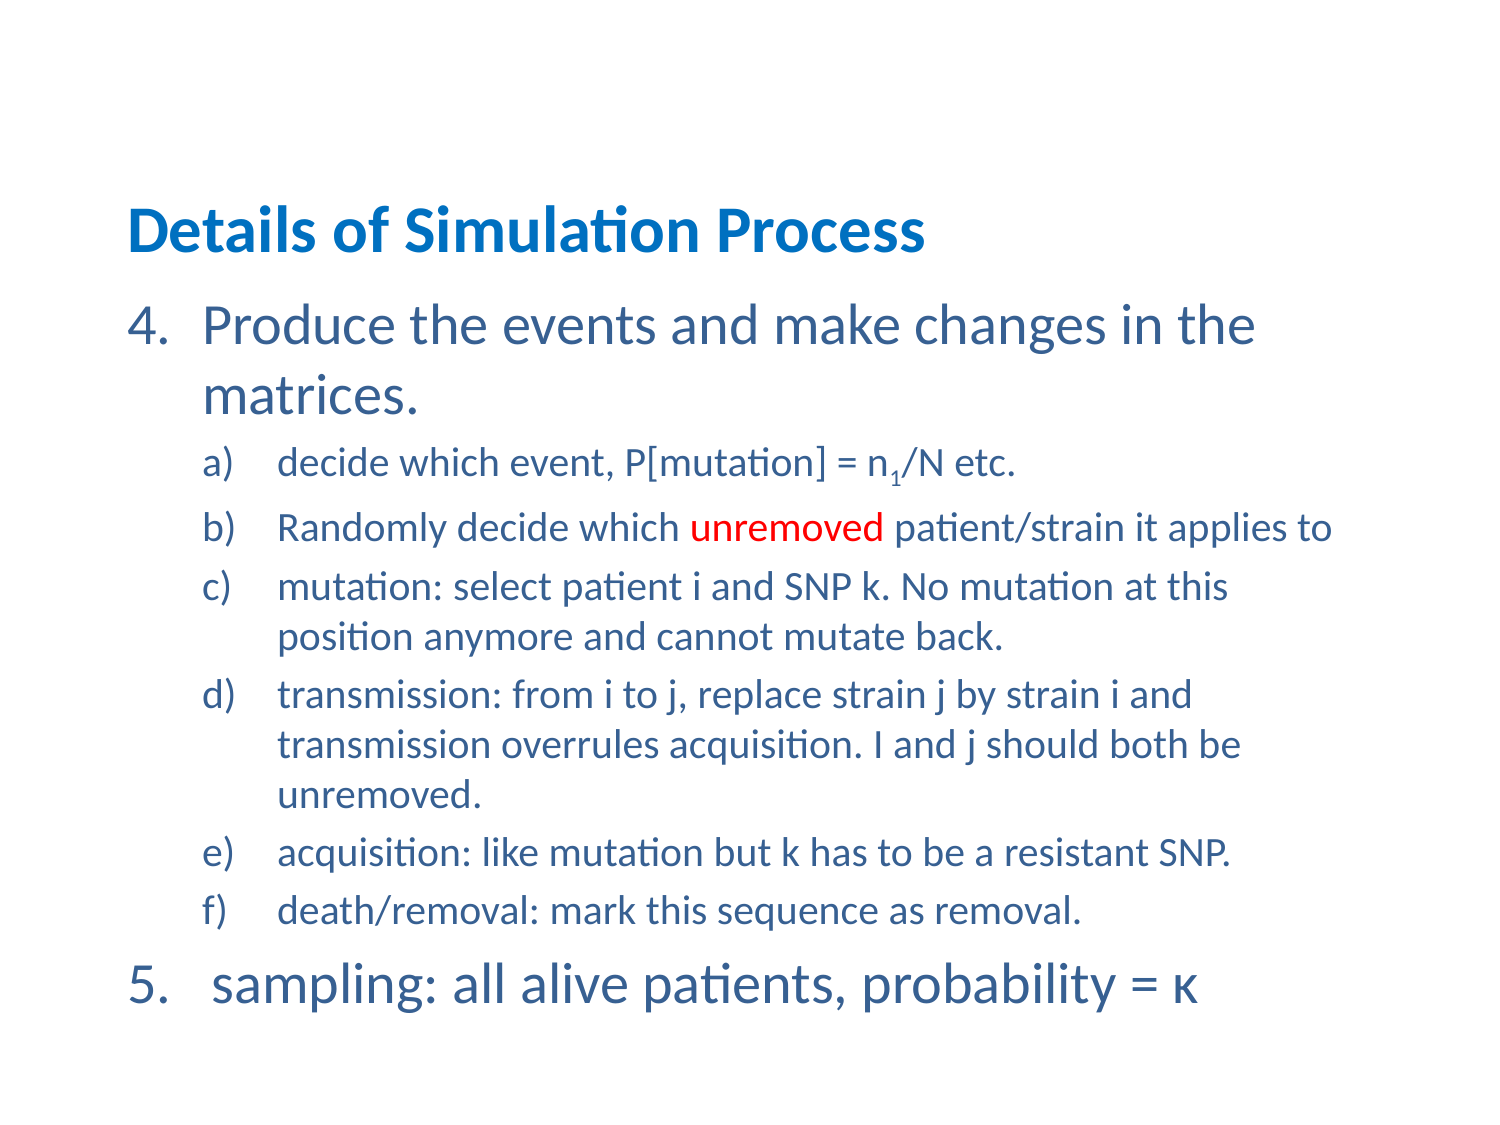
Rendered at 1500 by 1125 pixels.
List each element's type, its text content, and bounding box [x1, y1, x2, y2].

title Details of Simulation Process [112, 160, 1388, 278]
subtitle Produce the events and make changes in the matrices. decide which event, P[mutation] = n1/N etc. Randomly decide which unremoved patient/strain it applies to mutation: select patient i and SNP k. No mutation at this position anymore and cannot mutate back. transmission: from i to j, replace strain j by strain i and transmission overrules acquisition. I and j should both be unremoved. acquisition: like mutation but k has to be a resistant SNP. death/removal: mark this sequence as removal. sampling: all alive patients, probability = κ [112, 278, 1388, 1000]
